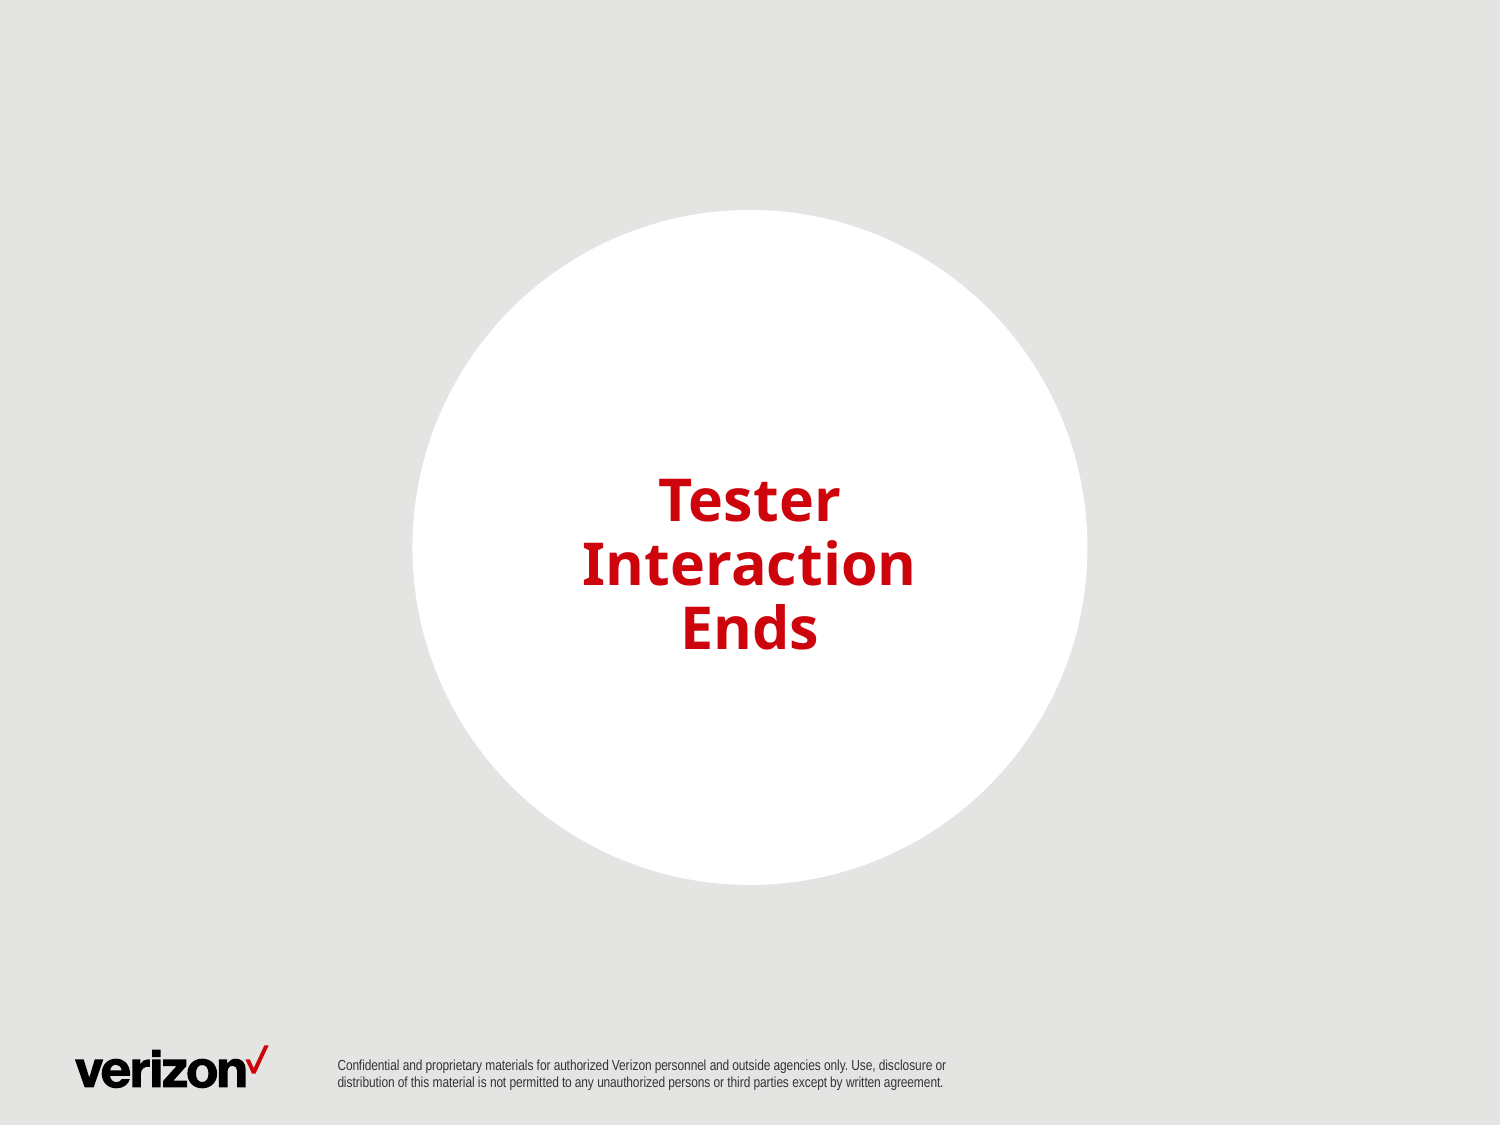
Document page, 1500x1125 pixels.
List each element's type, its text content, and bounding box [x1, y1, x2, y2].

footer Confidential and proprietary materials for authorized Verizon personnel and outside agencies only. Use, disclosure or distribution of this material is not permitted to any unauthorized persons or third parties except by written agreement. [337, 1053, 1001, 1091]
title Tester Interaction Ends [525, 470, 975, 663]
